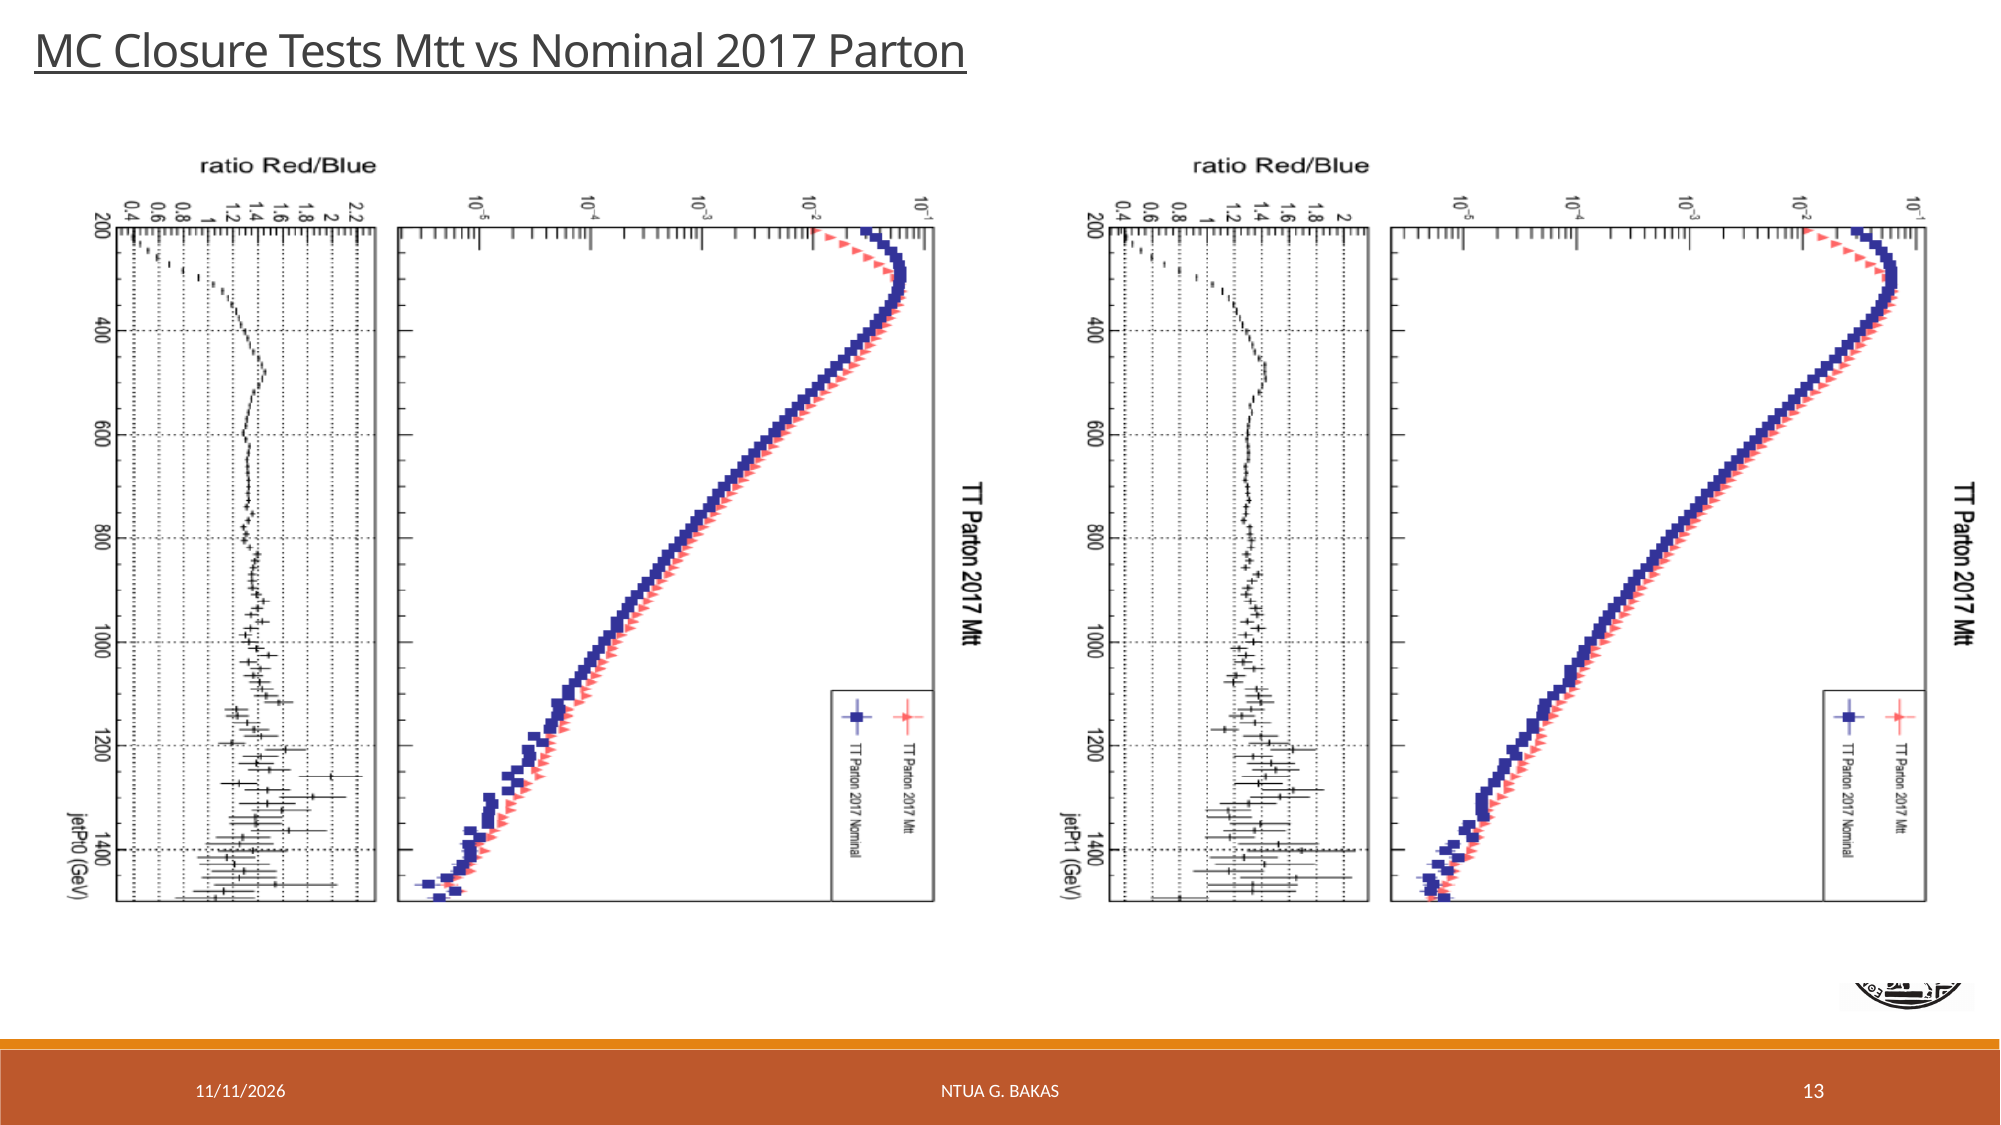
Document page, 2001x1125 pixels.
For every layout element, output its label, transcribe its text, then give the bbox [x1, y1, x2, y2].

footer NTUA G. Bakas [604, 1059, 1396, 1120]
picture [75, 65, 917, 1060]
slide_number 13 [1624, 1068, 1840, 1120]
text_box MC Closure Tests Mtt vs Nominal 2017 Parton [18, 0, 1102, 85]
picture [1067, 65, 1975, 1060]
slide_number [180, 1068, 586, 1120]
